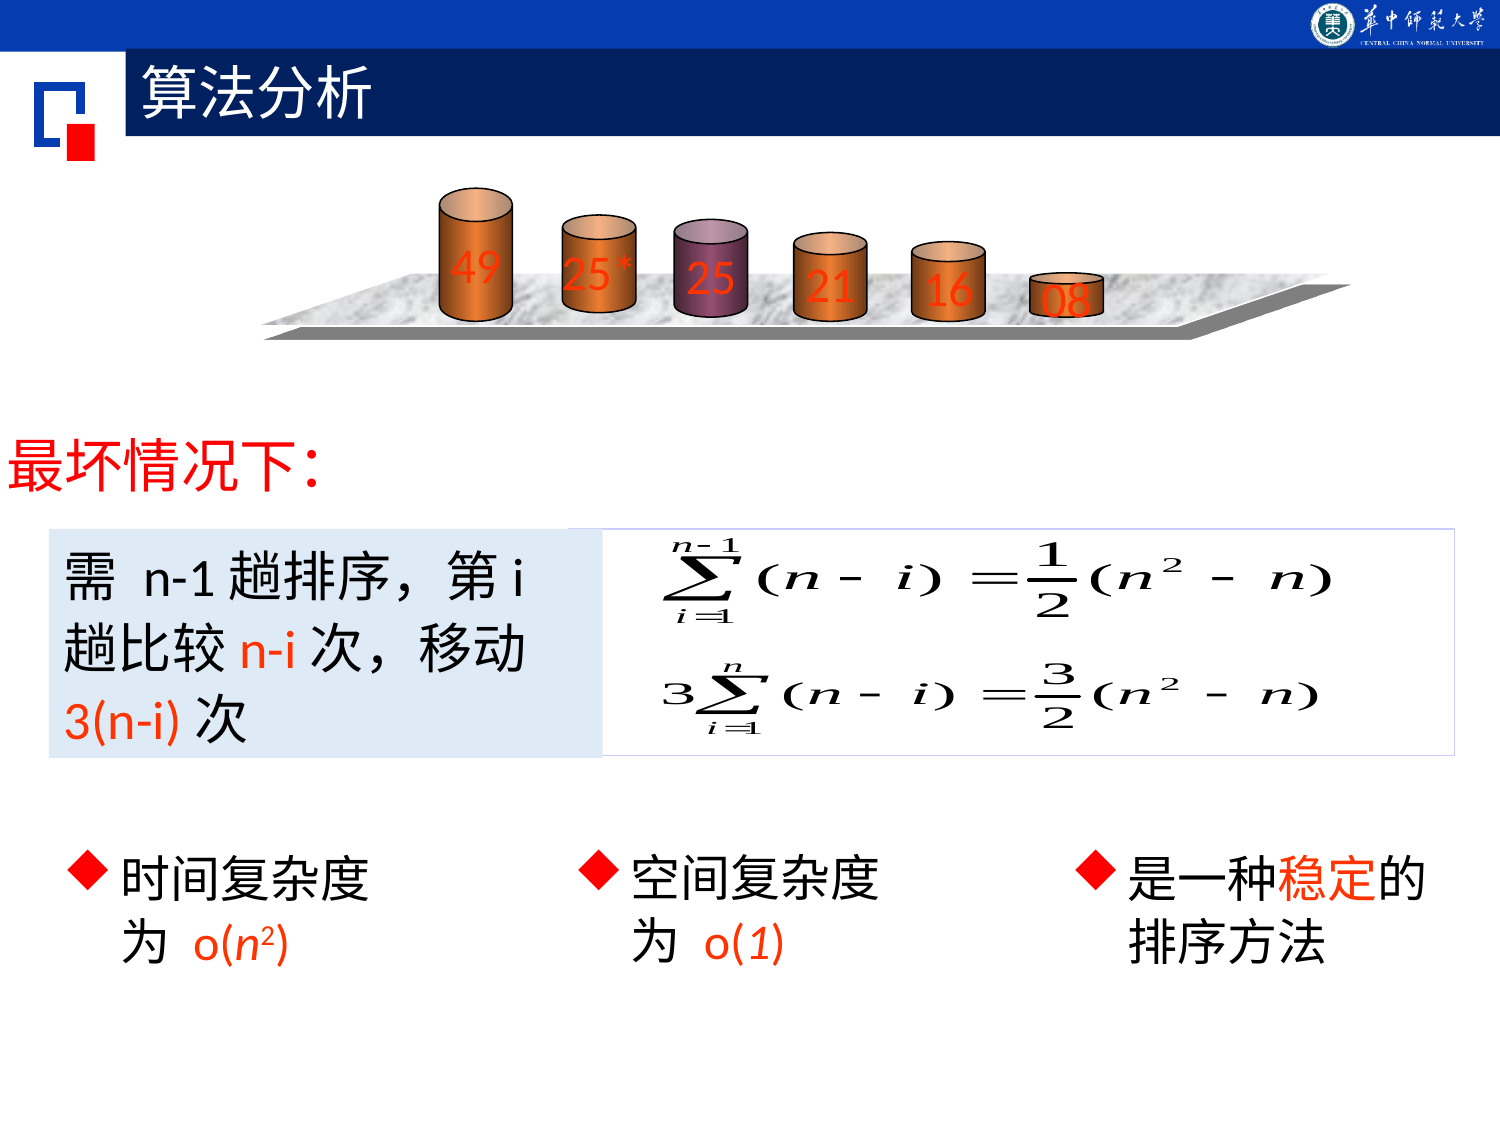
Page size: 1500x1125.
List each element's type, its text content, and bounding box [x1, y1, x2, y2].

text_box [255, 188, 1335, 327]
text_box 最坏情况下： [0, 421, 484, 507]
picture [1310, 2, 1486, 48]
text_box 算法分析 [125, 48, 1500, 137]
text_box 时间复杂度为 o(n2) [48, 836, 408, 978]
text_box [48, 528, 1455, 756]
text_box 是一种稳定的排序方法 [1056, 836, 1455, 978]
text_box 空间复杂度为 o(1) [559, 836, 914, 977]
